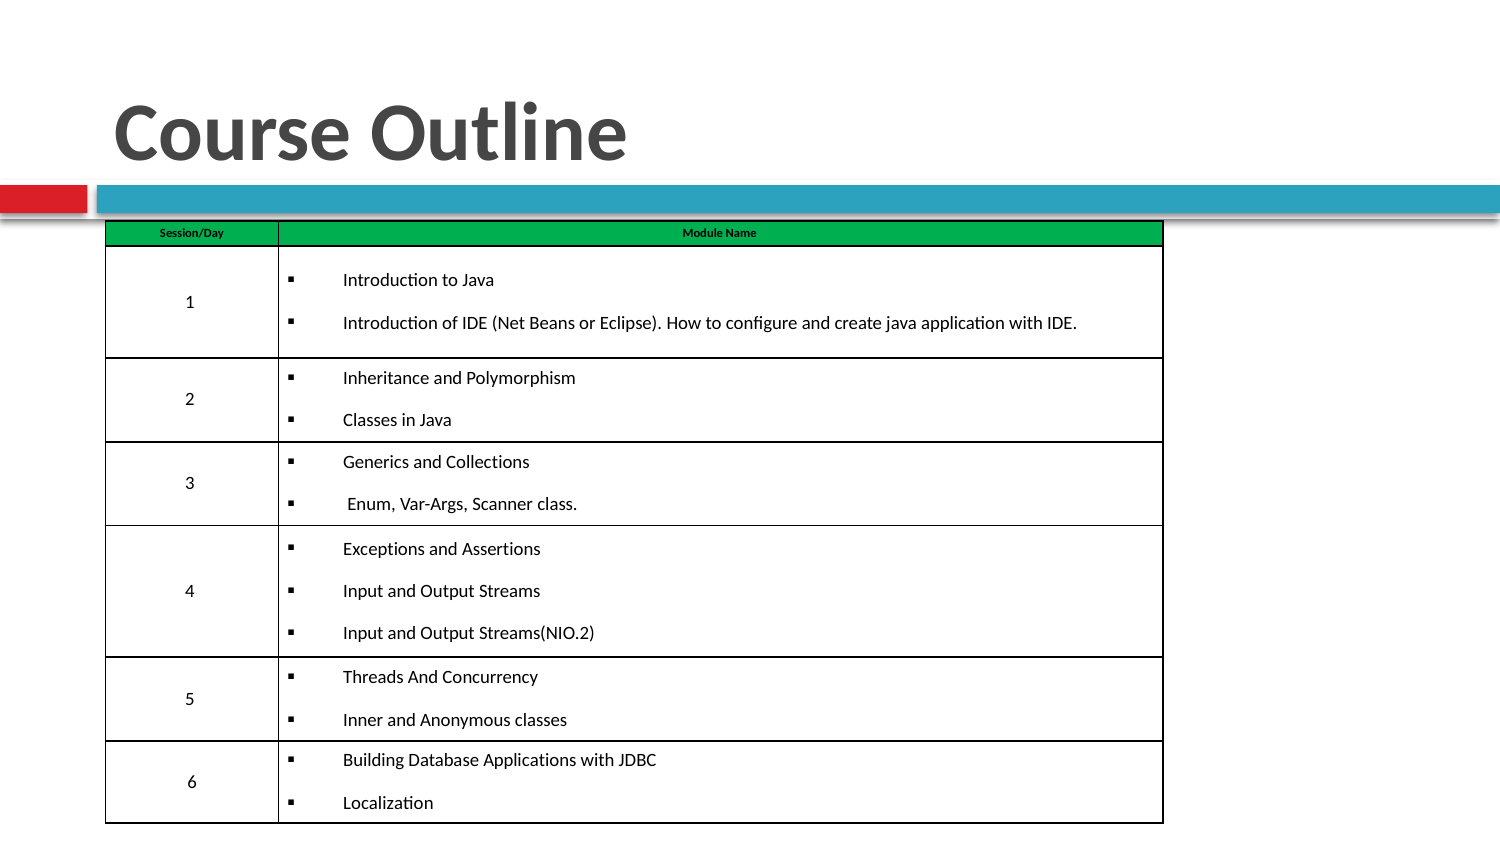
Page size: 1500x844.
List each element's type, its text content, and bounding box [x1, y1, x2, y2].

table_cell 2 [106, 359, 278, 441]
table_cell 6 [106, 742, 278, 822]
table_cell 5 [106, 658, 278, 740]
table_cell 1 [106, 247, 278, 357]
table_cell Inheritance and Polymorphism Classes in Java [279, 359, 1162, 441]
table_cell 4 [106, 526, 278, 656]
table_cell Exceptions and Assertions Input and Output Streams Input and Output Streams(NIO.2) [279, 526, 1162, 656]
title Course Outline [99, 18, 1500, 185]
table_header Module Name [279, 222, 1162, 245]
table_header Session/Day [106, 222, 278, 245]
table_cell Generics and Collections Enum, Var-Args, Scanner class. [279, 443, 1162, 525]
table_cell Building Database Applications with JDBC Localization [279, 742, 1162, 822]
table_cell 3 [106, 443, 278, 525]
table_cell Threads And Concurrency Inner and Anonymous classes [279, 658, 1162, 740]
table_cell Introduction to Java Introduction of IDE (Net Beans or Eclipse). How to configure and create java application with IDE. [279, 247, 1162, 357]
